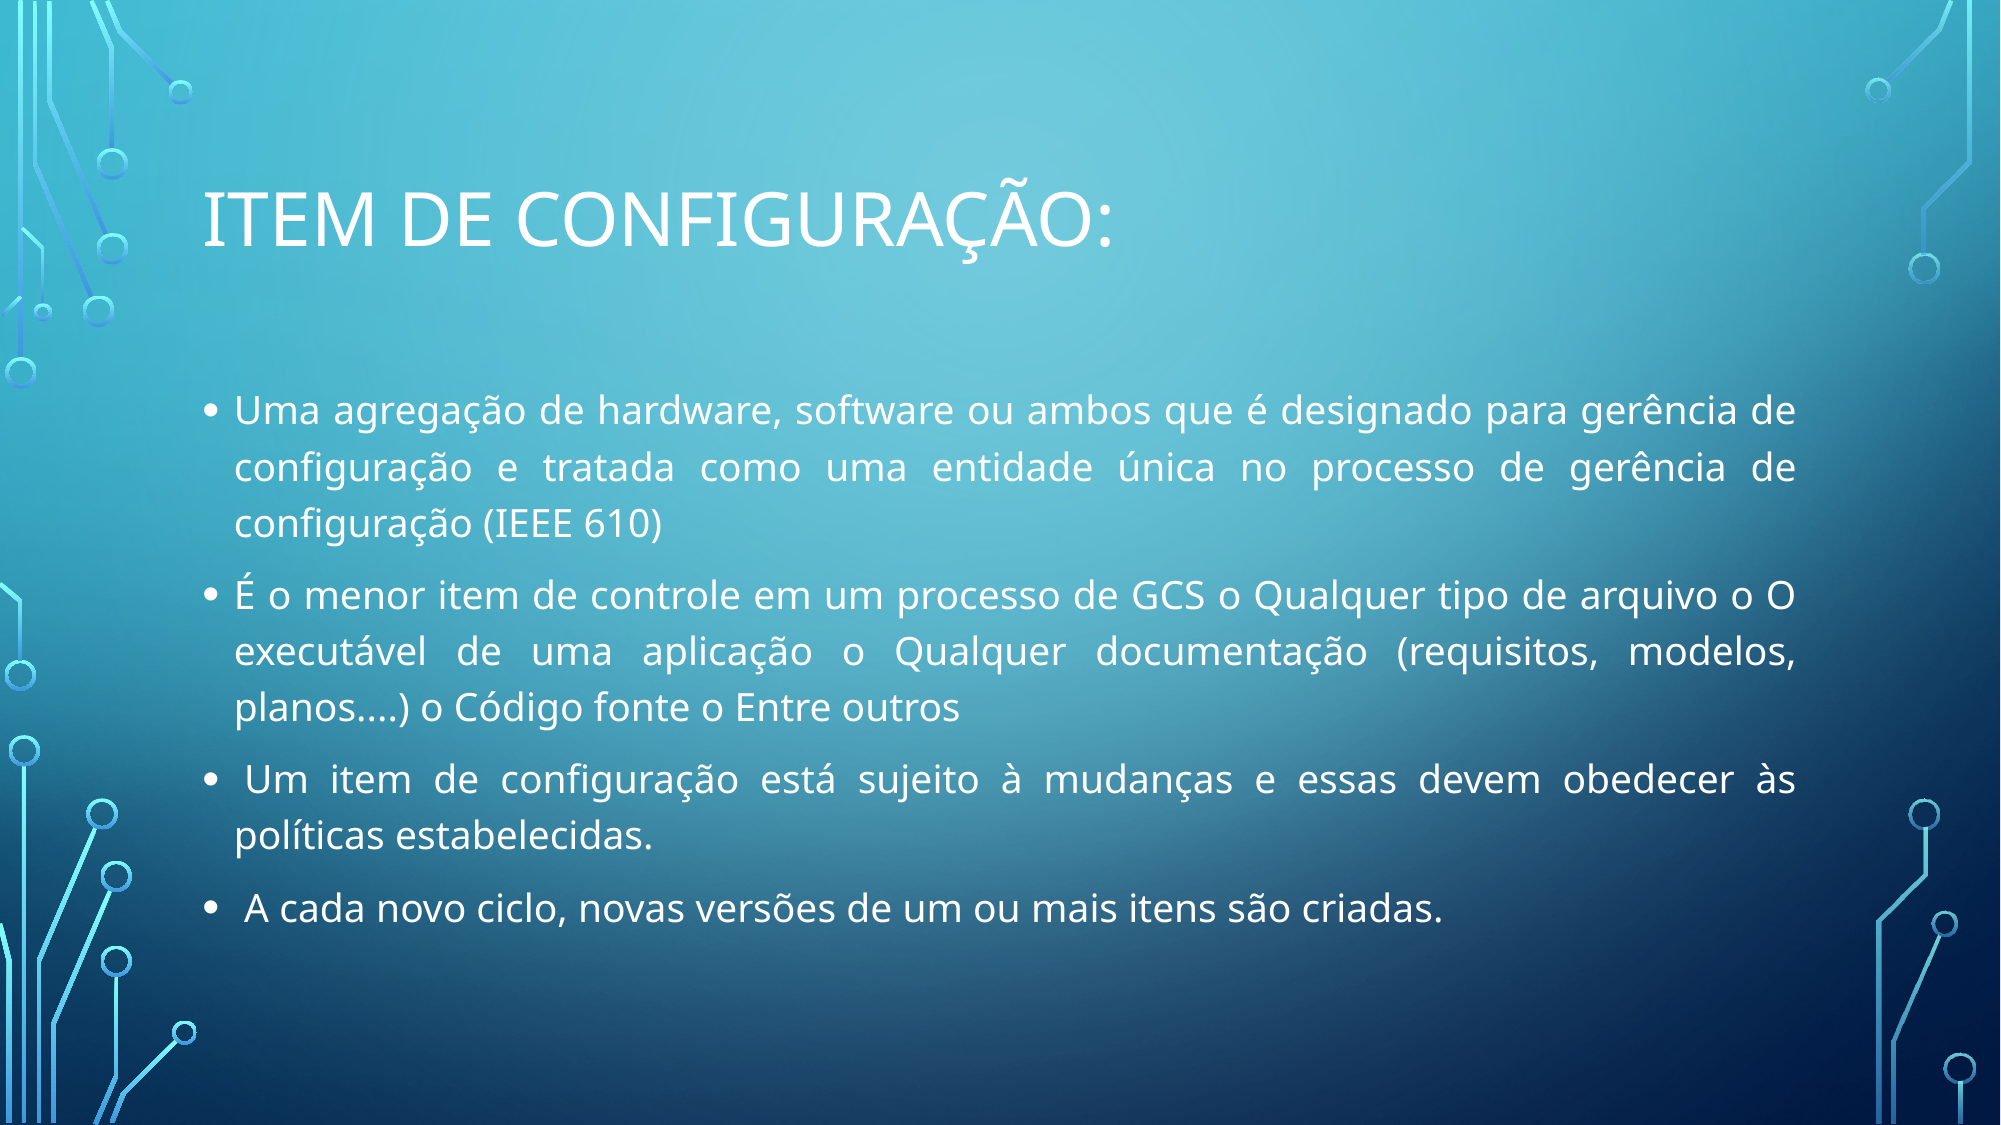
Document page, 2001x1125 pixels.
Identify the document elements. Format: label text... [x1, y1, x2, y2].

list Uma agregação de hardware, software ou ambos que é designado para gerência de configuração e tratada como uma entidade única no processo de gerência de configuração (IEEE 610) É o menor item de controle em um processo de GCS o Qualquer tipo de arquivo o O executável de uma aplicação o Qualquer documentação (requisitos, modelos, planos....) o Código fonte o Entre outros Um item de configuração está sujeito à mudanças e essas devem obedecer às políticas estabelecidas. A cada novo ciclo, novas versões de um ou mais itens são criadas. [187, 369, 1813, 950]
title Item de configuração: [187, 101, 1813, 344]
